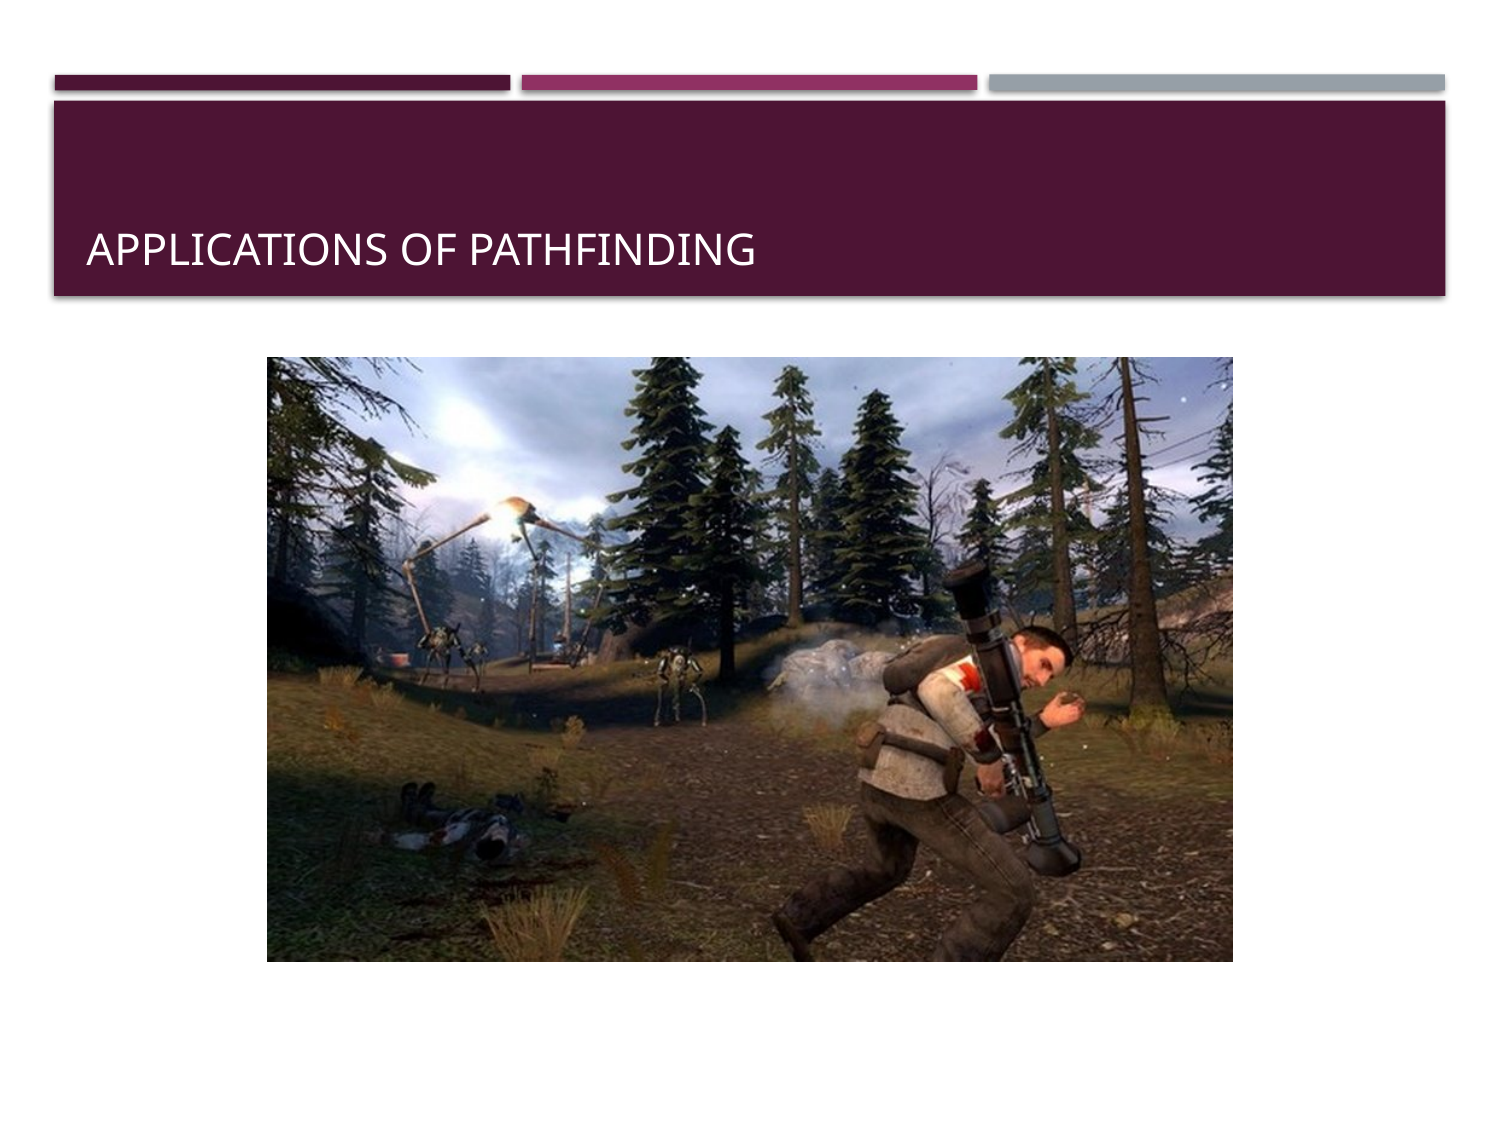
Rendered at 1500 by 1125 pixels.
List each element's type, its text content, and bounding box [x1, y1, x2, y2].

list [266, 357, 1234, 962]
title Applications of pathfinding [71, 115, 1429, 282]
